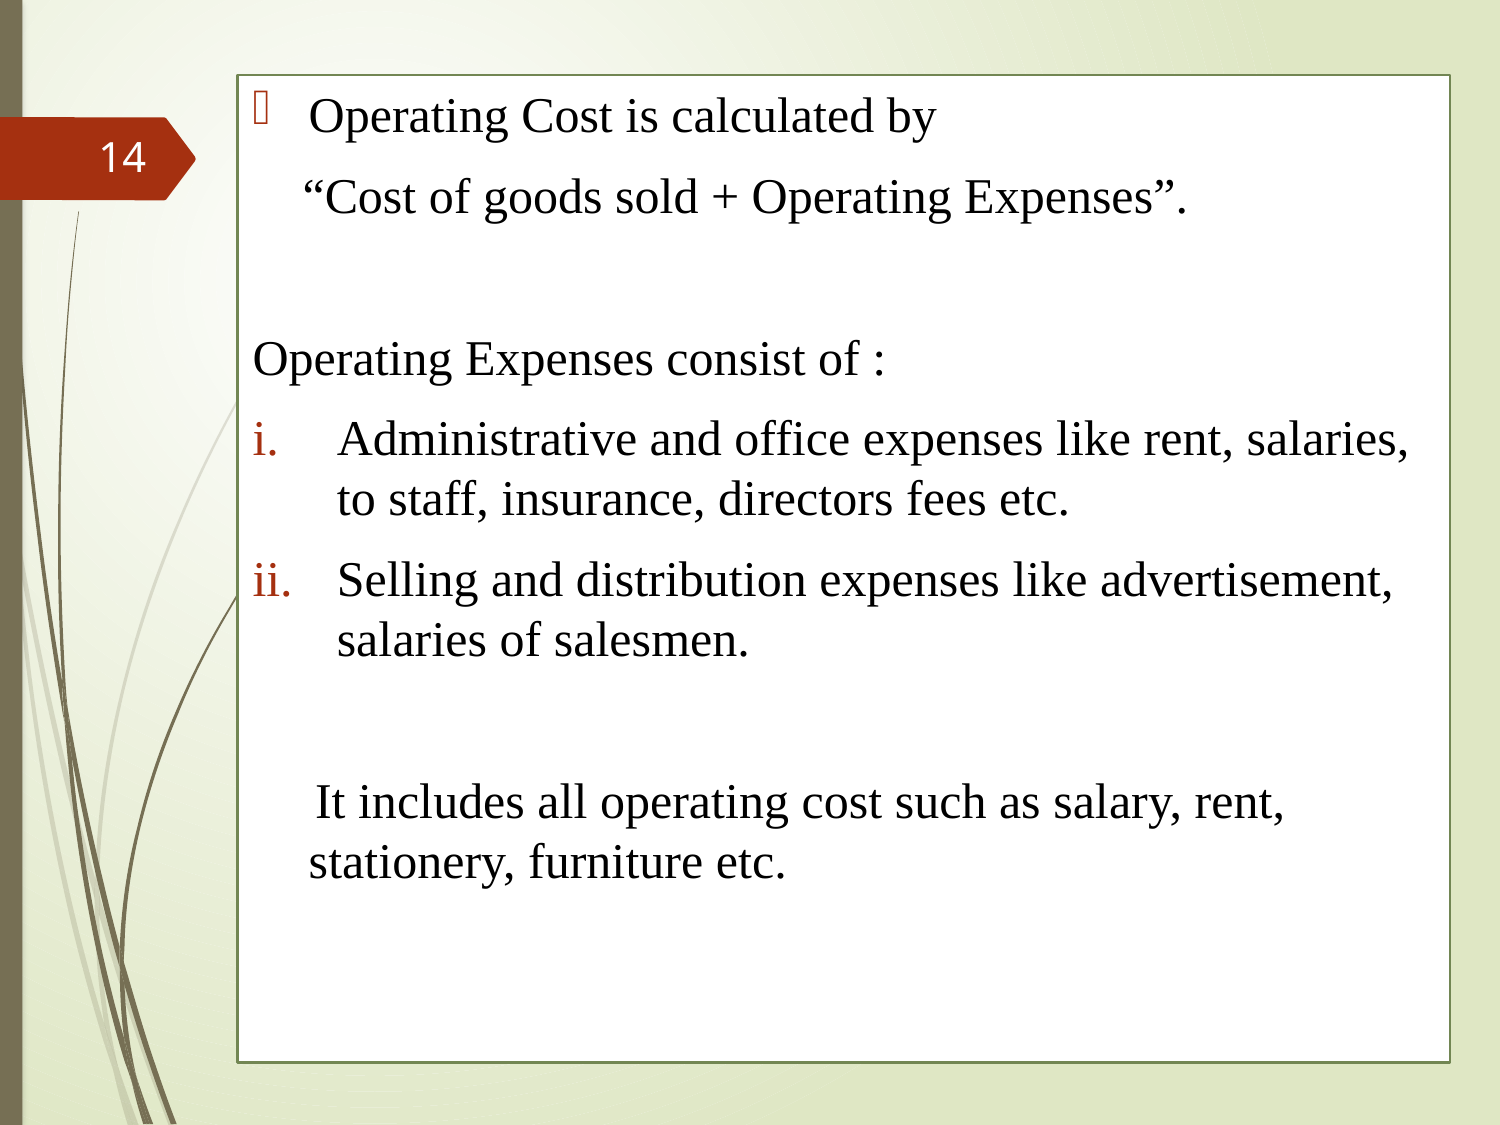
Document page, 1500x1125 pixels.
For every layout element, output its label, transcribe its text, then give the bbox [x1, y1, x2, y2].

slide_number 14 [65, 129, 162, 190]
list Operating Cost is calculated by “Cost of goods sold + Operating Expenses”. Operating Expenses consist of : Administrative and office expenses like rent, salaries, to staff, insurance, directors fees etc. Selling and distribution expenses like advertisement, salaries of salesmen. It includes all operating cost such as salary, rent, stationery, furniture etc. [236, 74, 1451, 1064]
